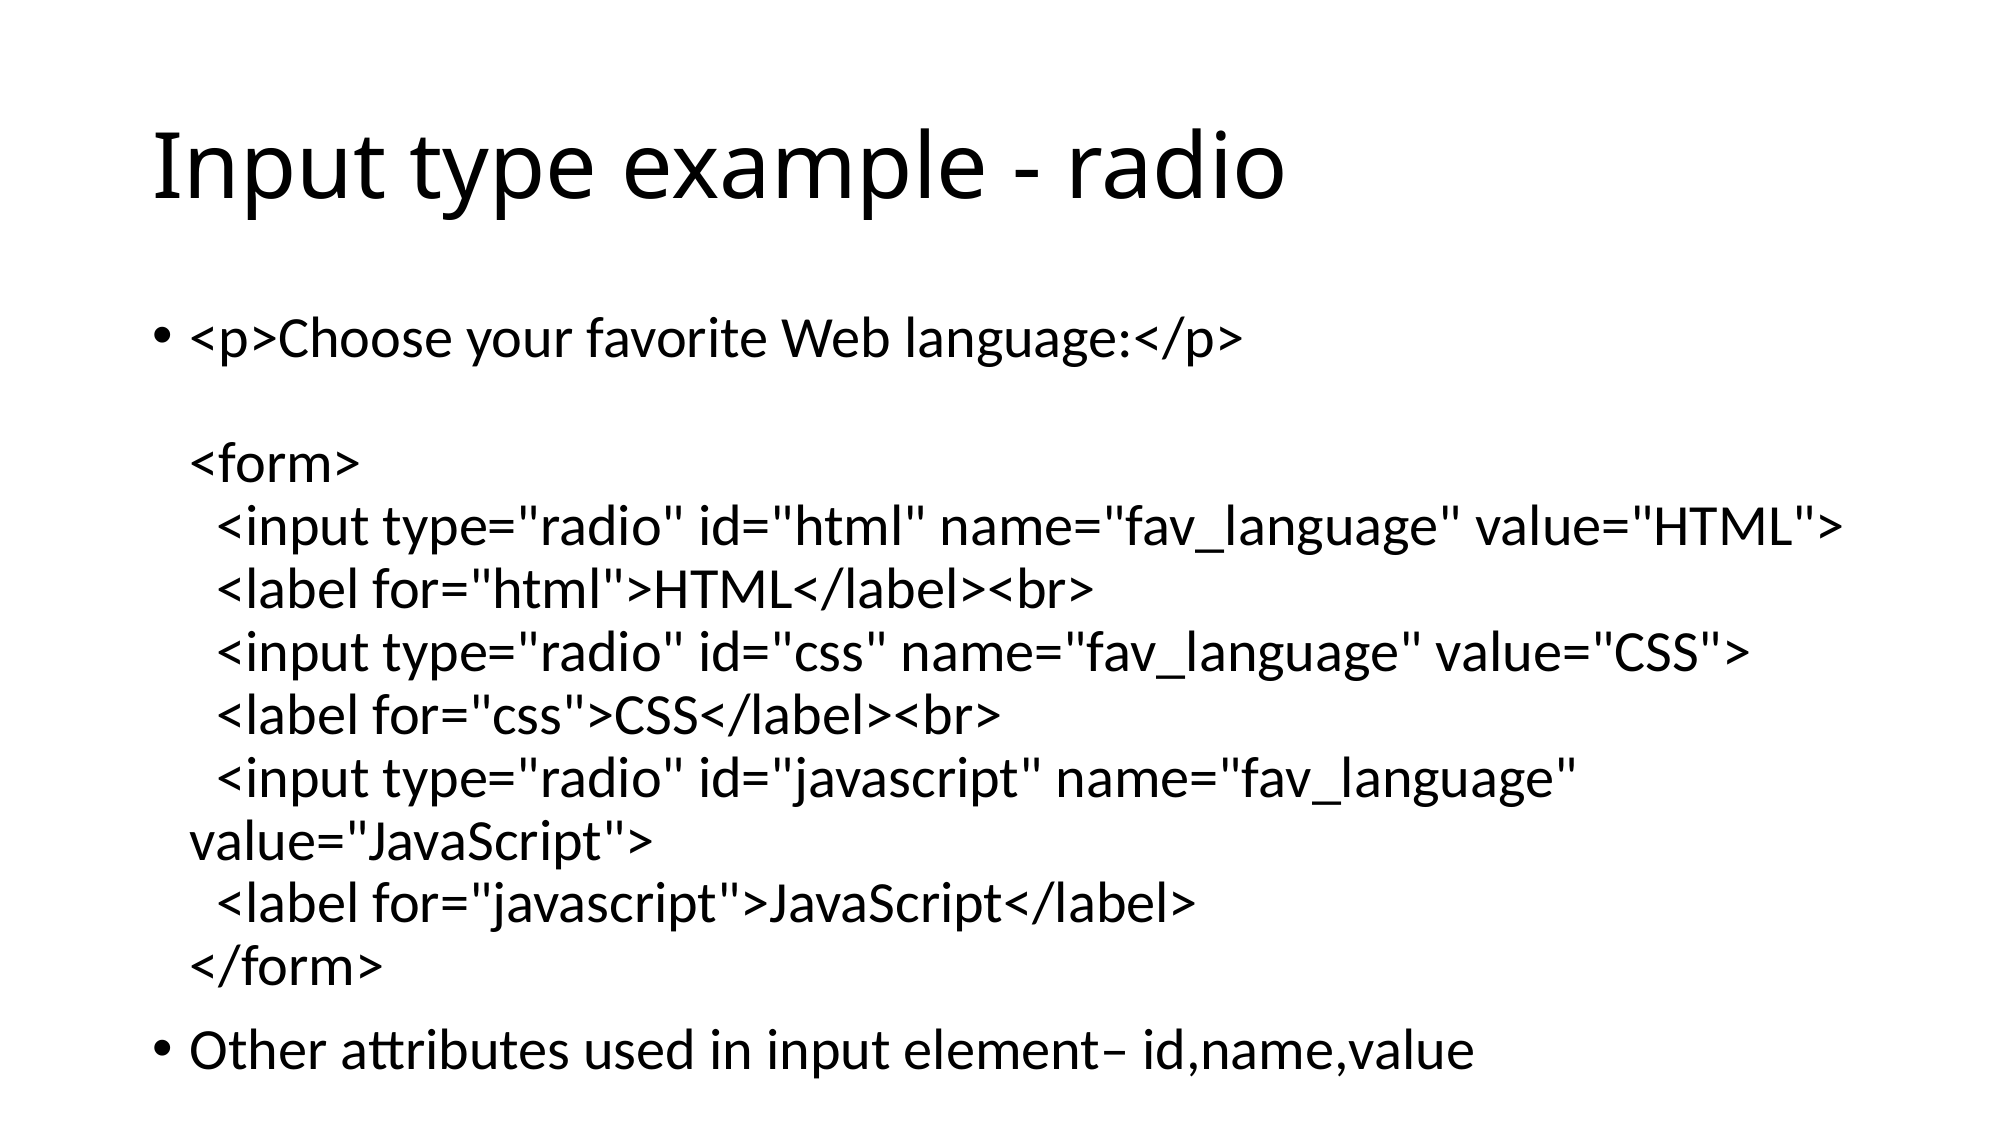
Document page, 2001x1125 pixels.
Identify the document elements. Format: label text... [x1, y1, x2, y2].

list <p>Choose your favorite Web language:</p> <form> <input type="radio" id="html" name="fav_language" value="HTML"> <label for="html">HTML</label><br> <input type="radio" id="css" name="fav_language" value="CSS"> <label for="css">CSS</label><br> <input type="radio" id="javascript" name="fav_language" value="JavaScript"> <label for="javascript">JavaScript</label> </form> Other attributes used in input element– id,name,value [137, 299, 1863, 1125]
title Input type example - radio [137, 59, 1863, 278]
